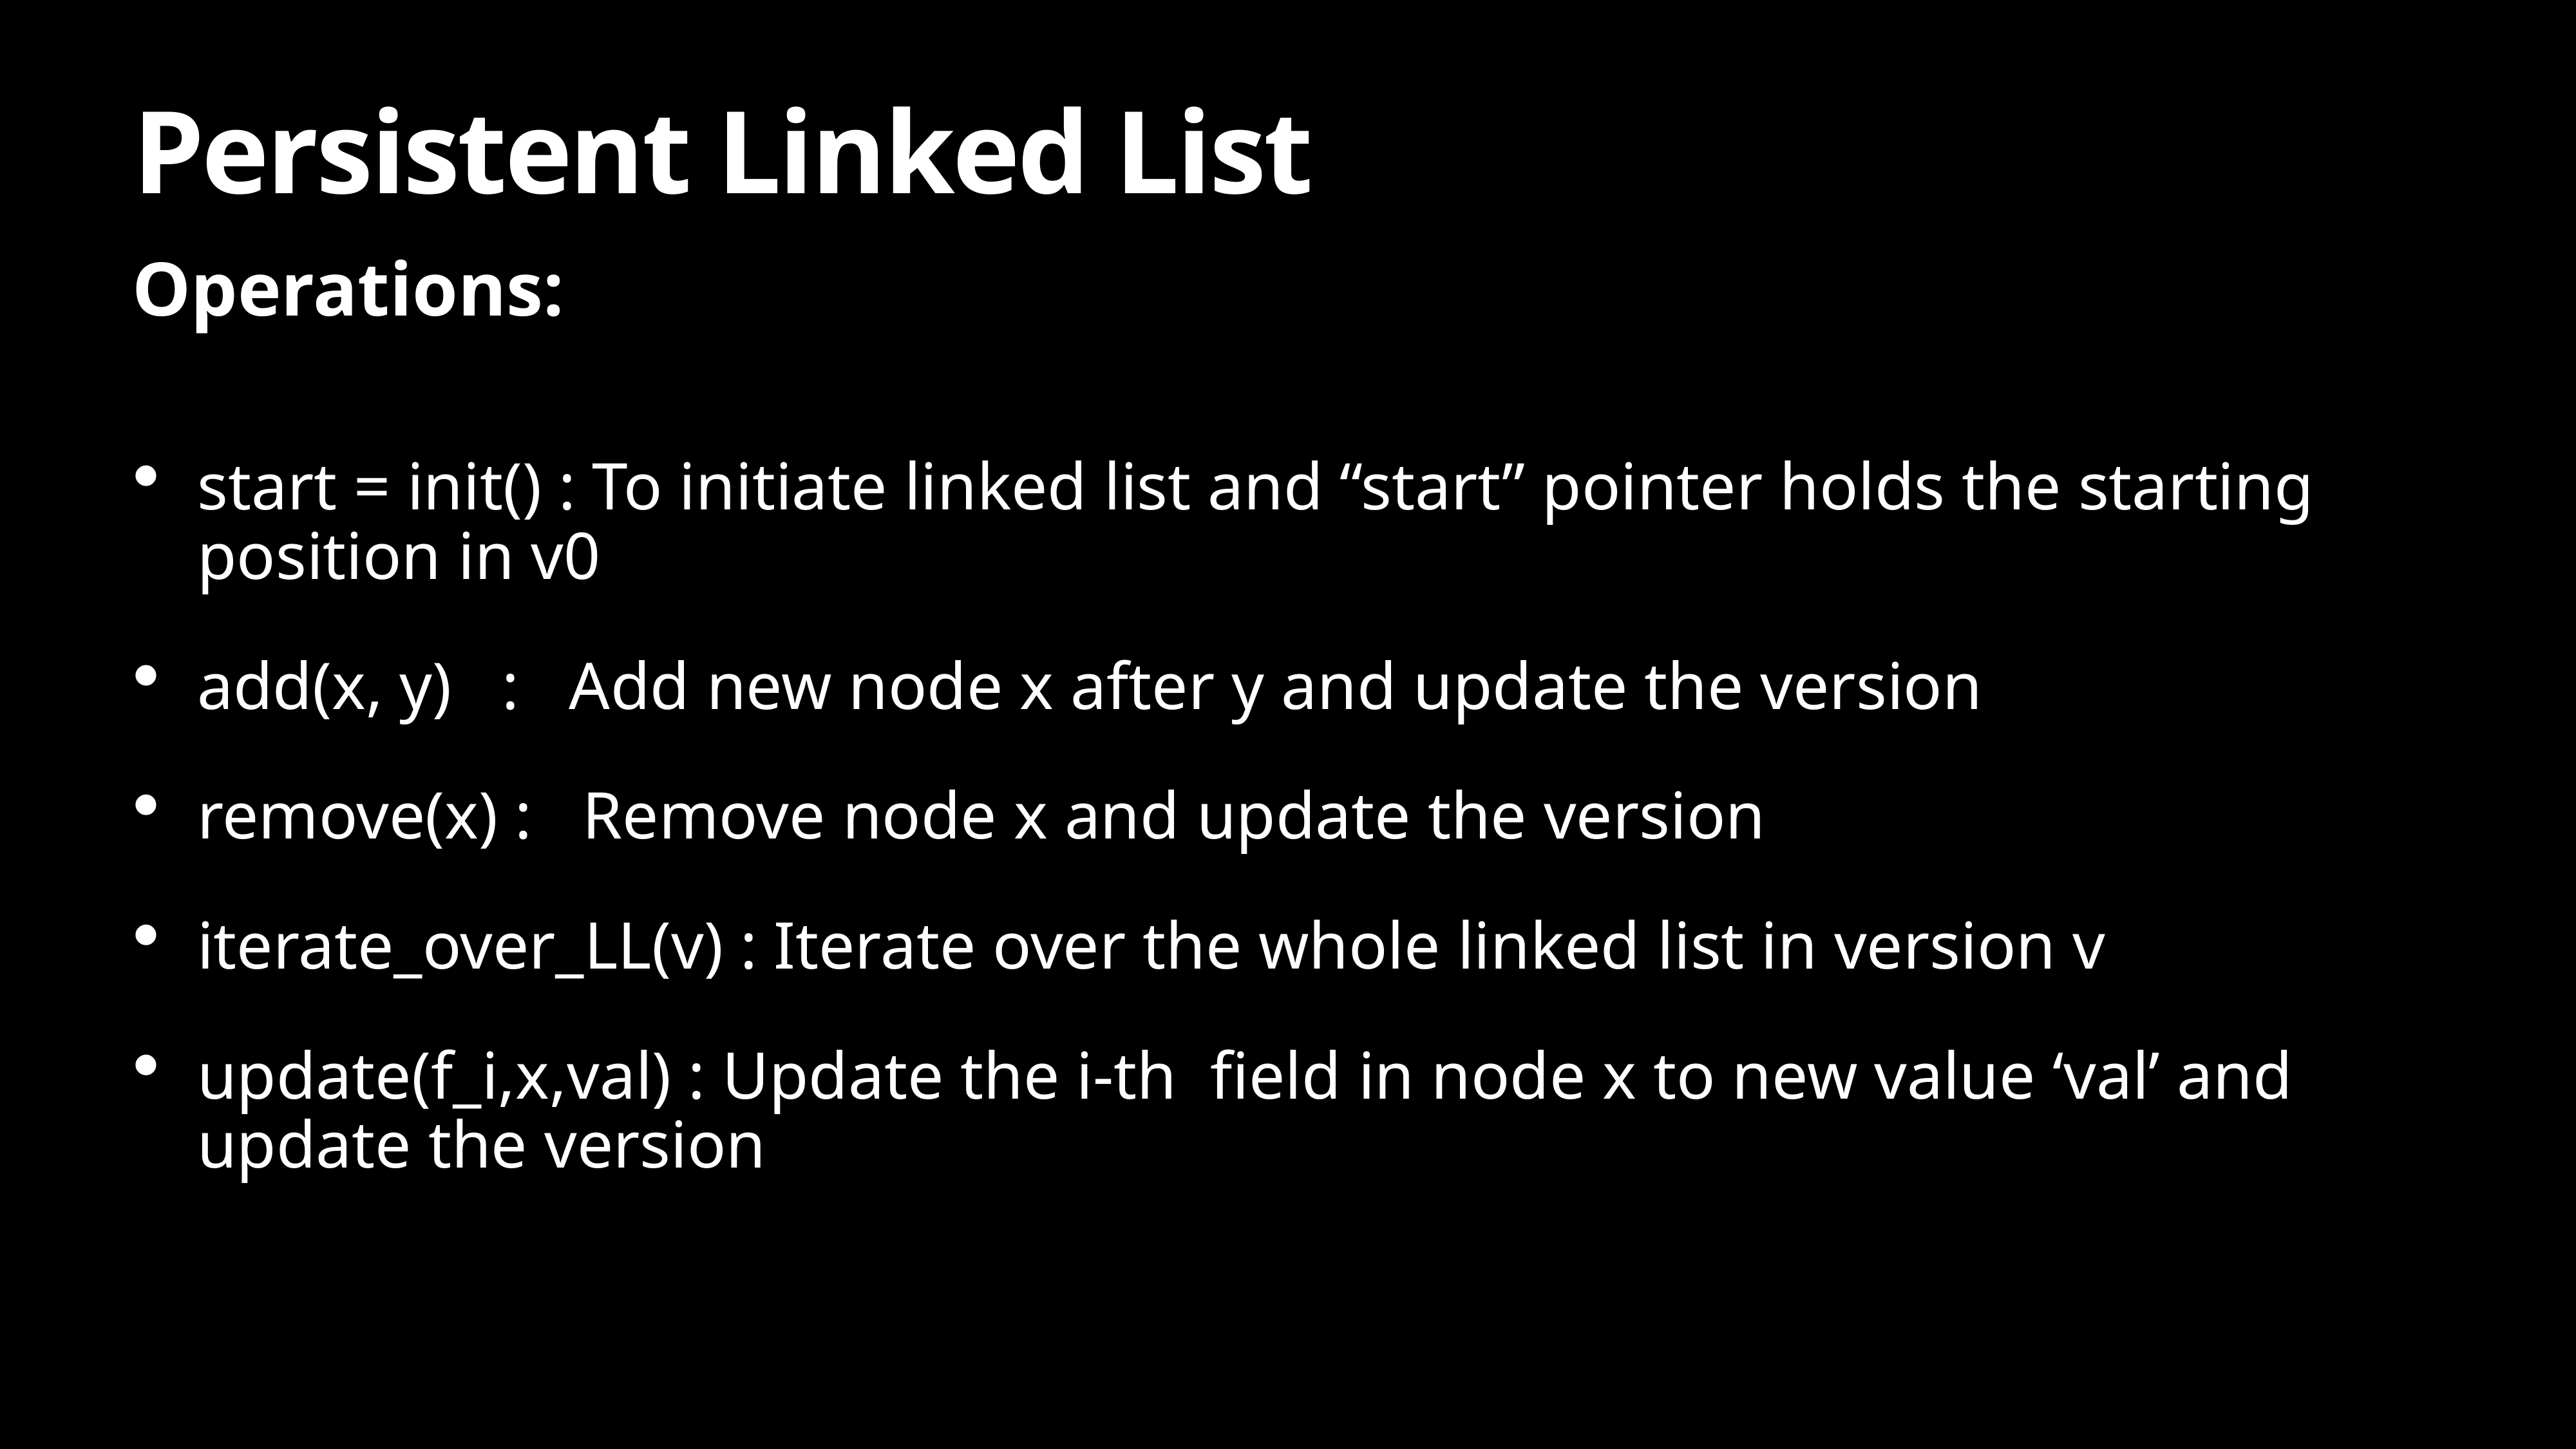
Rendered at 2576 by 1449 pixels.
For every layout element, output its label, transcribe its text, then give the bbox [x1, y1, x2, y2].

list start = init() : To initiate linked list and “start” pointer holds the starting position in v0 add(x, y) : Add new node x after y and update the version remove(x) : Remove node x and update the version iterate_over_LL(v) : Iterate over the whole linked list in version v update(f_i,x,val) : Update the i-th field in node x to new value ‘val’ and update the version [127, 448, 2449, 1321]
list Operations: [127, 236, 2449, 337]
title Persistent Linked List [127, 100, 2449, 236]
